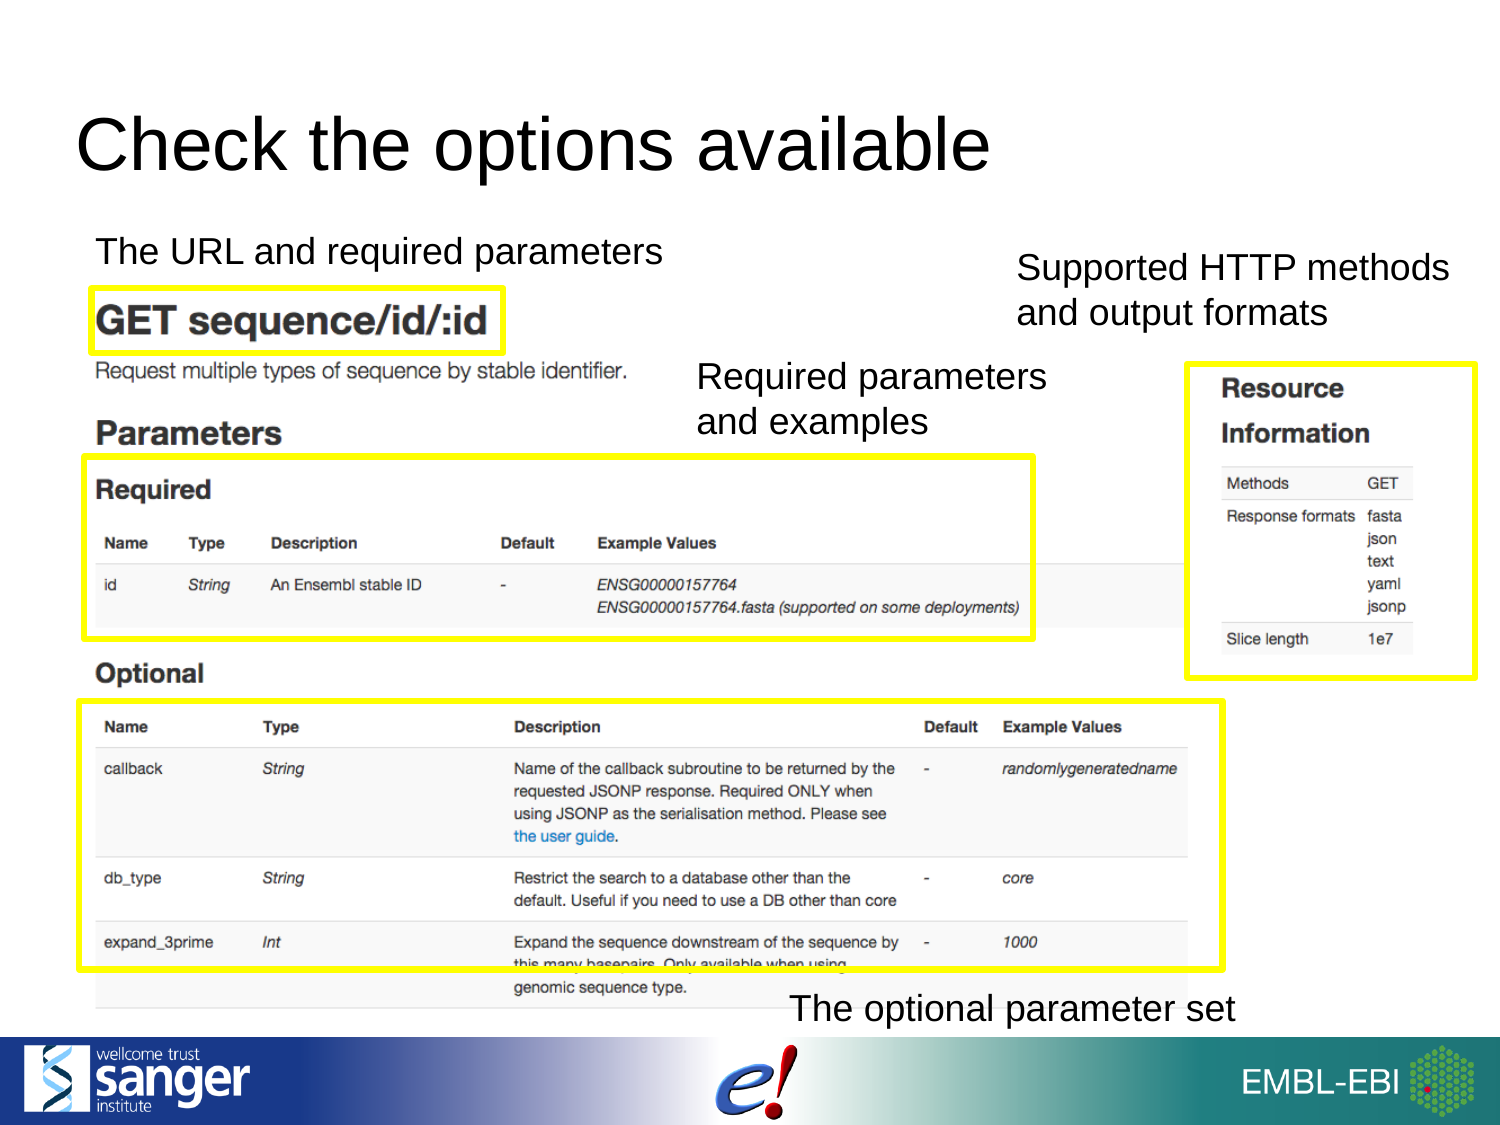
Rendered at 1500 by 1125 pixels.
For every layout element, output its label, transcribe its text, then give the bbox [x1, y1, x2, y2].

picture [644, 286, 1027, 344]
picture [81, 286, 1430, 1012]
title Check the options available [60, 87, 1434, 238]
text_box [1027, 235, 1476, 678]
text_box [91, 219, 644, 342]
picture [0, 1037, 1500, 1125]
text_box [84, 344, 1041, 640]
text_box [78, 700, 1241, 1026]
